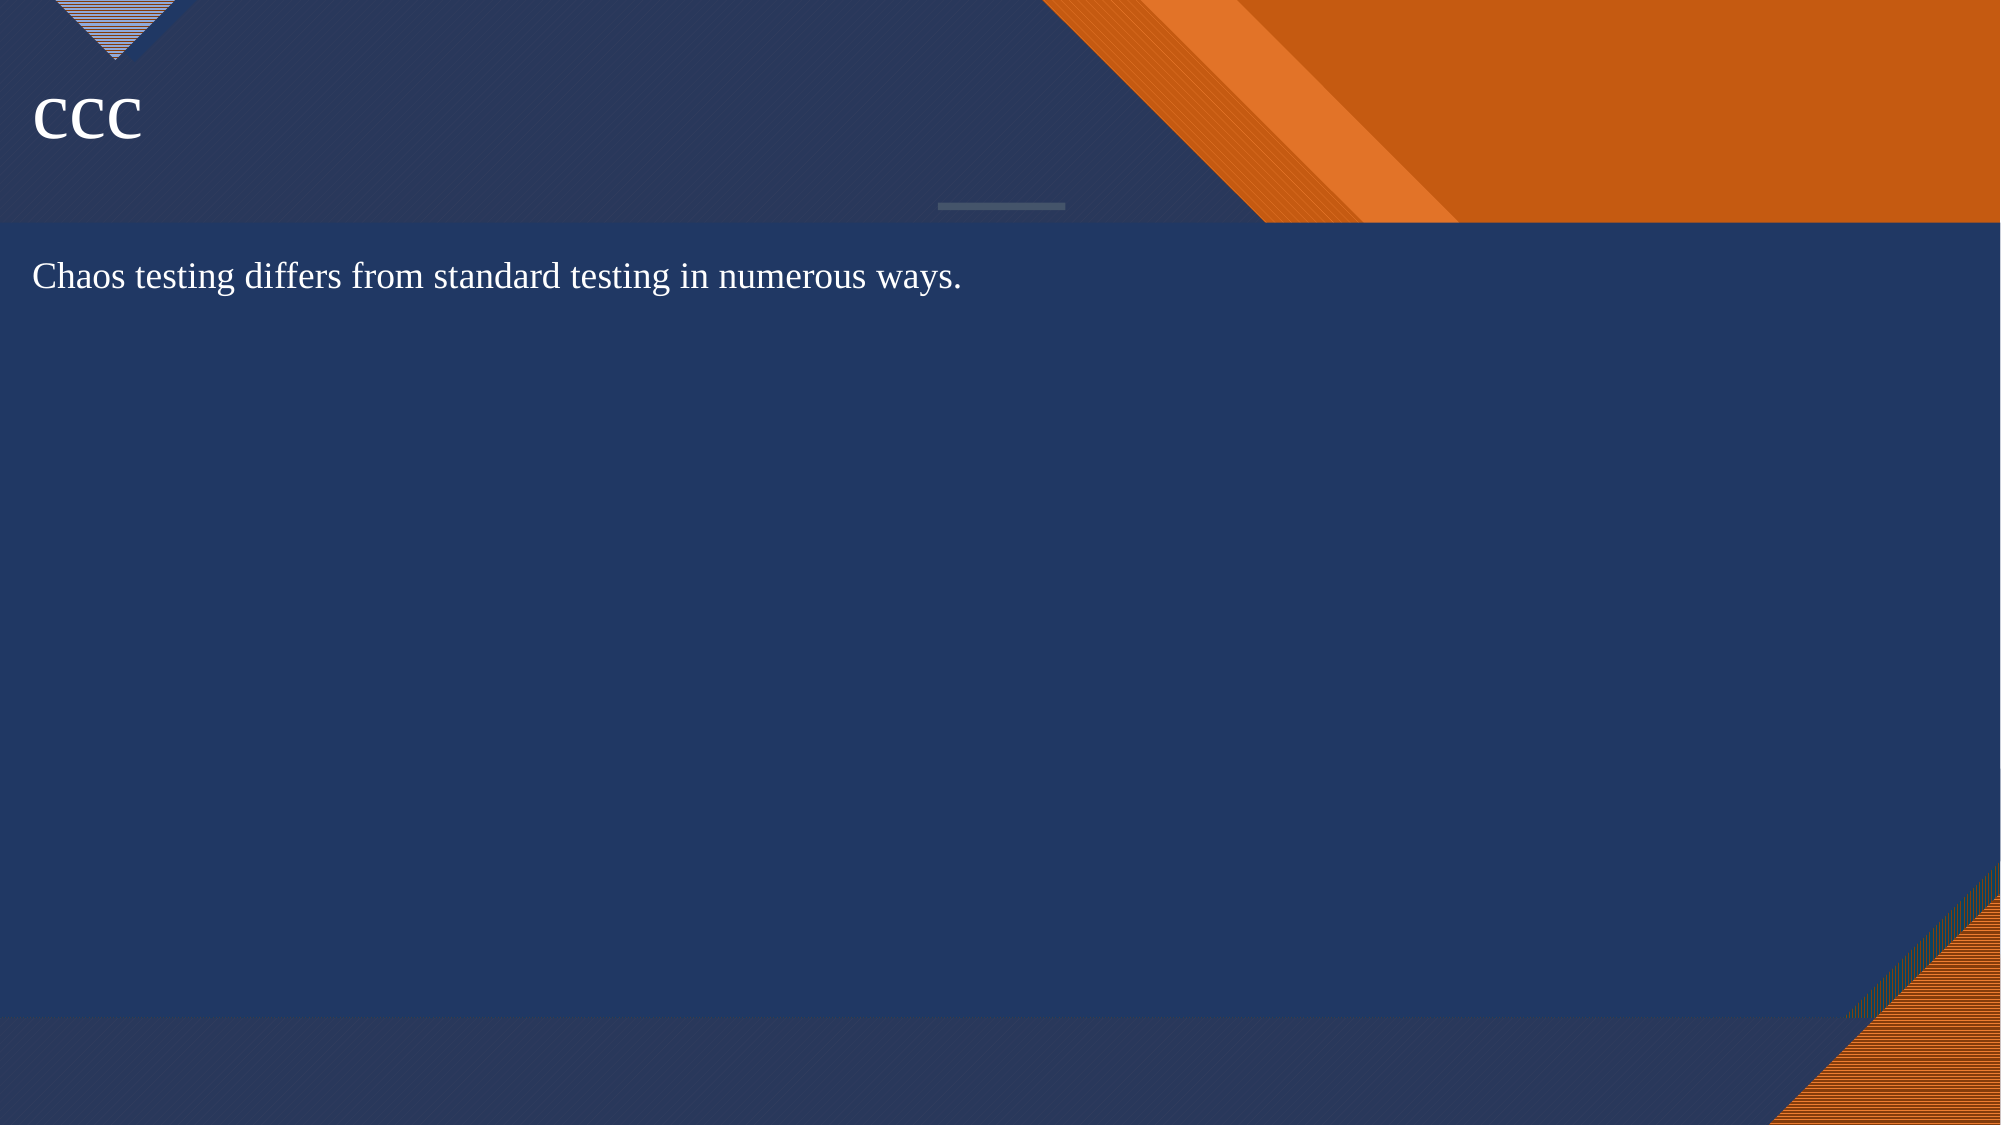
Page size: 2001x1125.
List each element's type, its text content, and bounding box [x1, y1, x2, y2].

slide_number 23 [1412, 1042, 1863, 1103]
text_box [937, 202, 1066, 211]
text_box Chaos testing differs from standard testing in numerous ways. [17, 221, 1950, 304]
title ccc [17, 32, 1752, 192]
